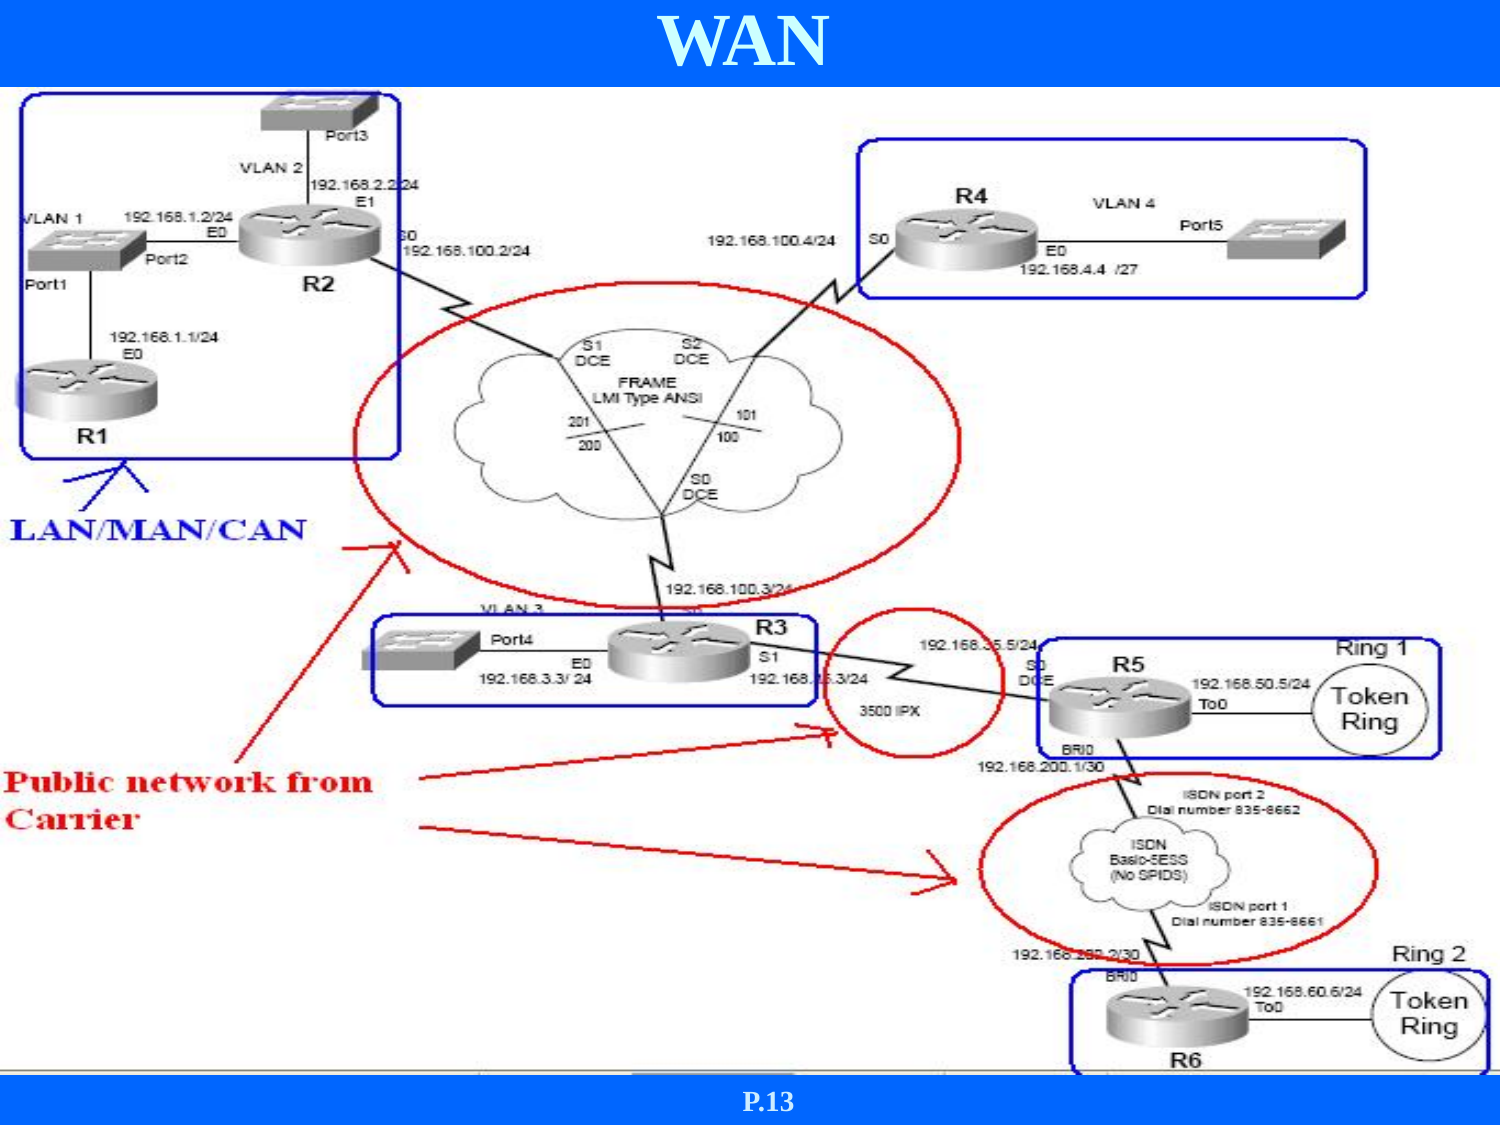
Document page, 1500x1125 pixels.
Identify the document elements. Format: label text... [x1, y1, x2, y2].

picture [0, 87, 1500, 1076]
title WAN [37, 0, 1451, 85]
slide_number P.13 [612, 1084, 926, 1125]
